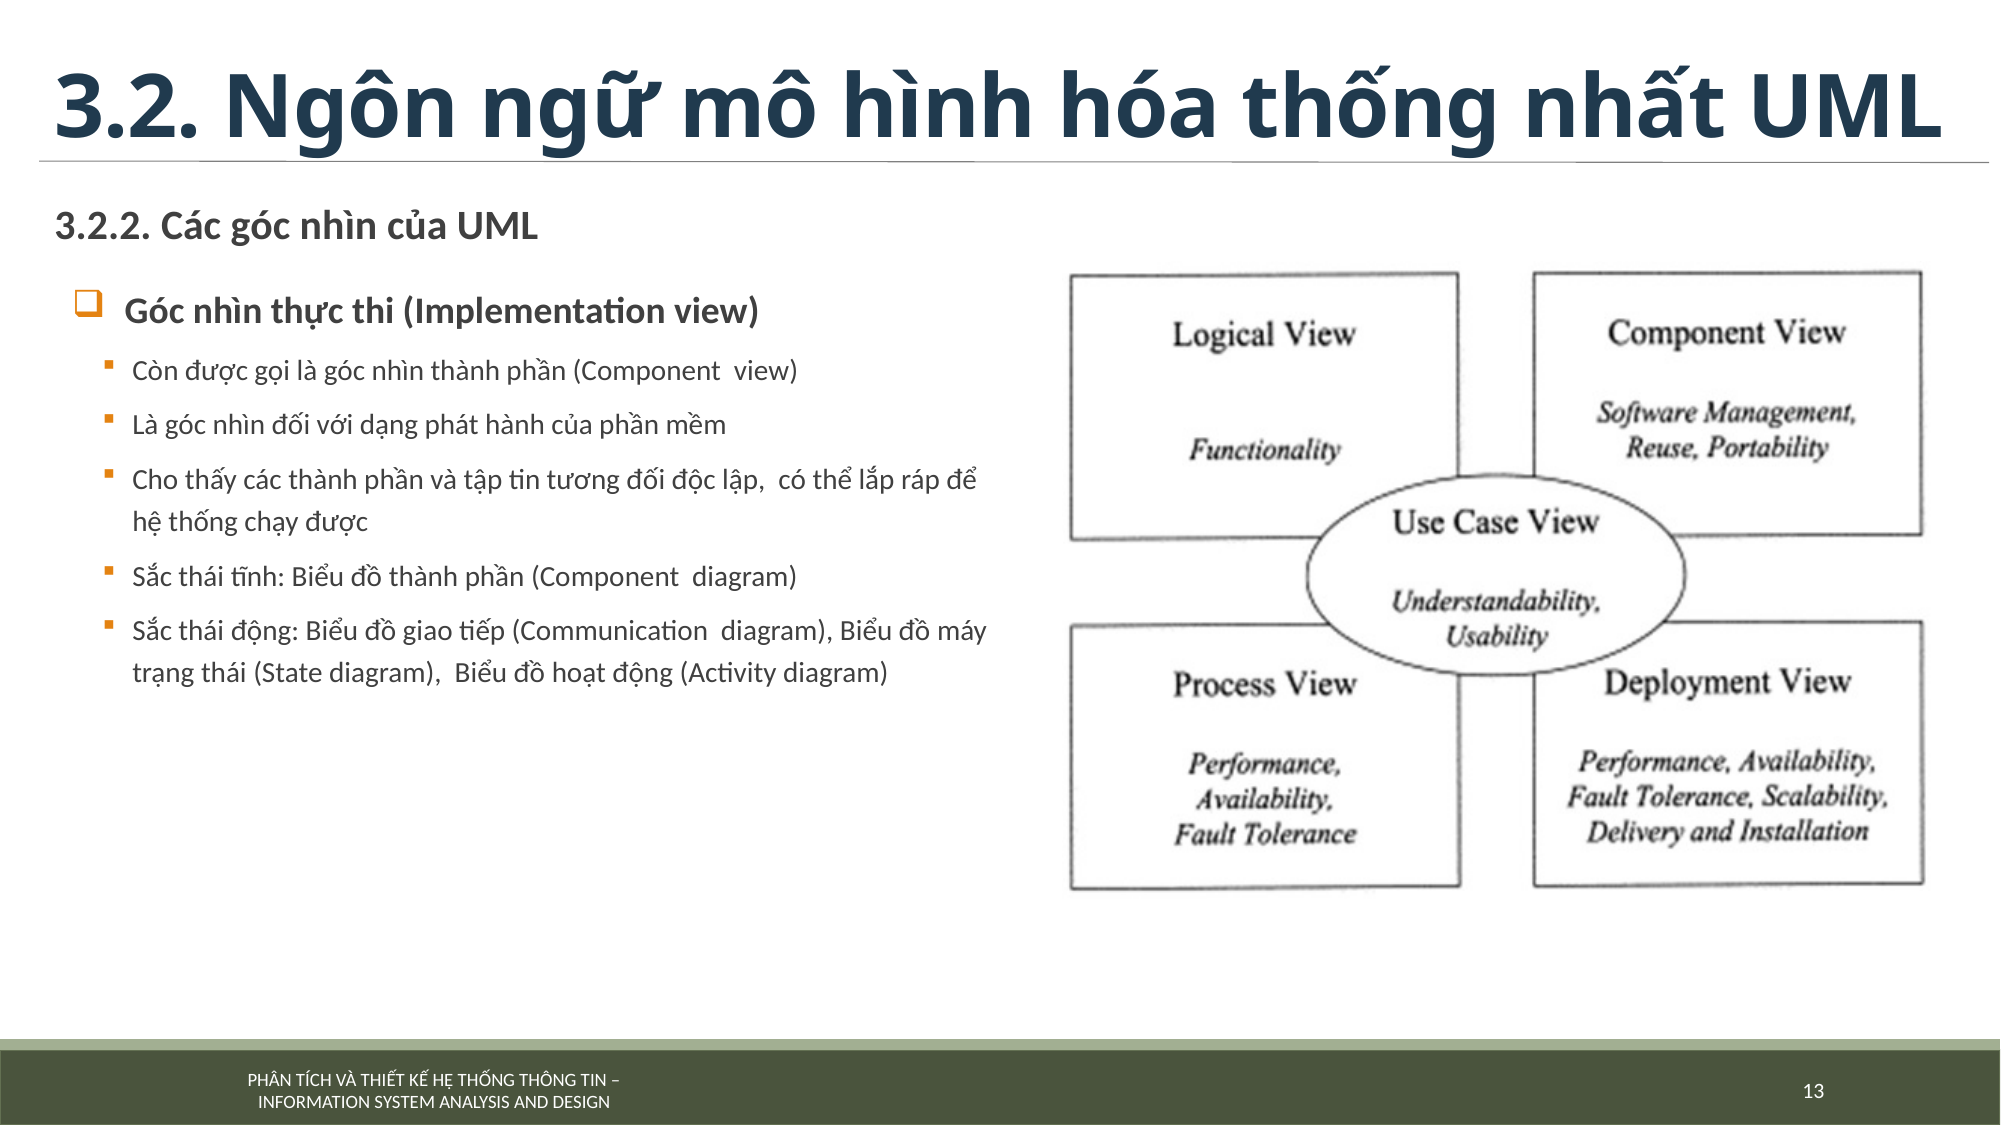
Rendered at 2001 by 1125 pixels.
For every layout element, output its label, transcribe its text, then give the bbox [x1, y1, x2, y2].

slide_number 13 [1624, 1059, 1840, 1120]
picture [1061, 260, 1935, 899]
title 3.2. Ngôn ngữ mô hình hóa thống nhất UML [39, 47, 1990, 163]
list 3.2.2. Các góc nhìn của UML Góc nhìn thực thi (Implementation view) Còn được gọi là góc nhìn thành phần (Component view) Là góc nhìn đối với dạng phát hành của phần mềm Cho thấy các thành phần và tập tin tương đối độc lập, có thể lắp ráp để hệ thống chạy được Sắc thái tĩnh: Biểu đồ thành phần (Component diagram) Sắc thái động: Biểu đồ giao tiếp (Communication diagram), Biểu đồ máy trạng thái (State diagram), Biểu đồ hoạt động (Activity diagram) [39, 180, 1002, 974]
